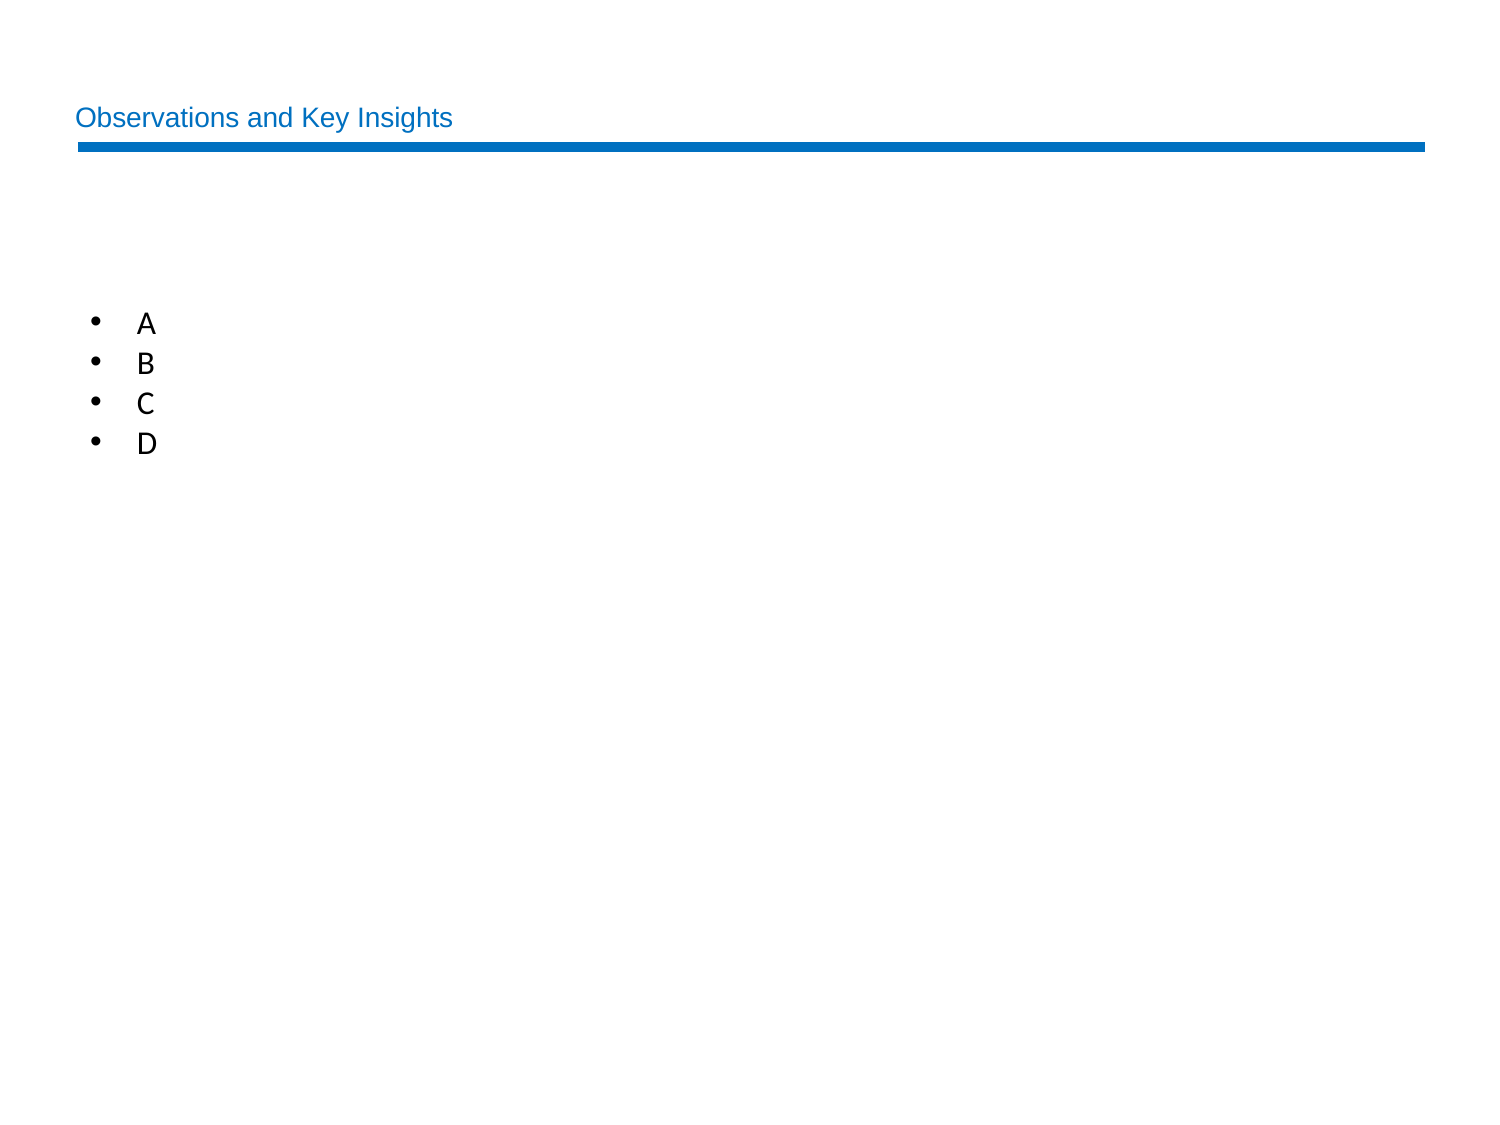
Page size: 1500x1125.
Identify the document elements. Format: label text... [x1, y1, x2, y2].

text_box A B C D [74, 293, 1296, 549]
title Observations and Key Insights [75, 95, 1425, 141]
